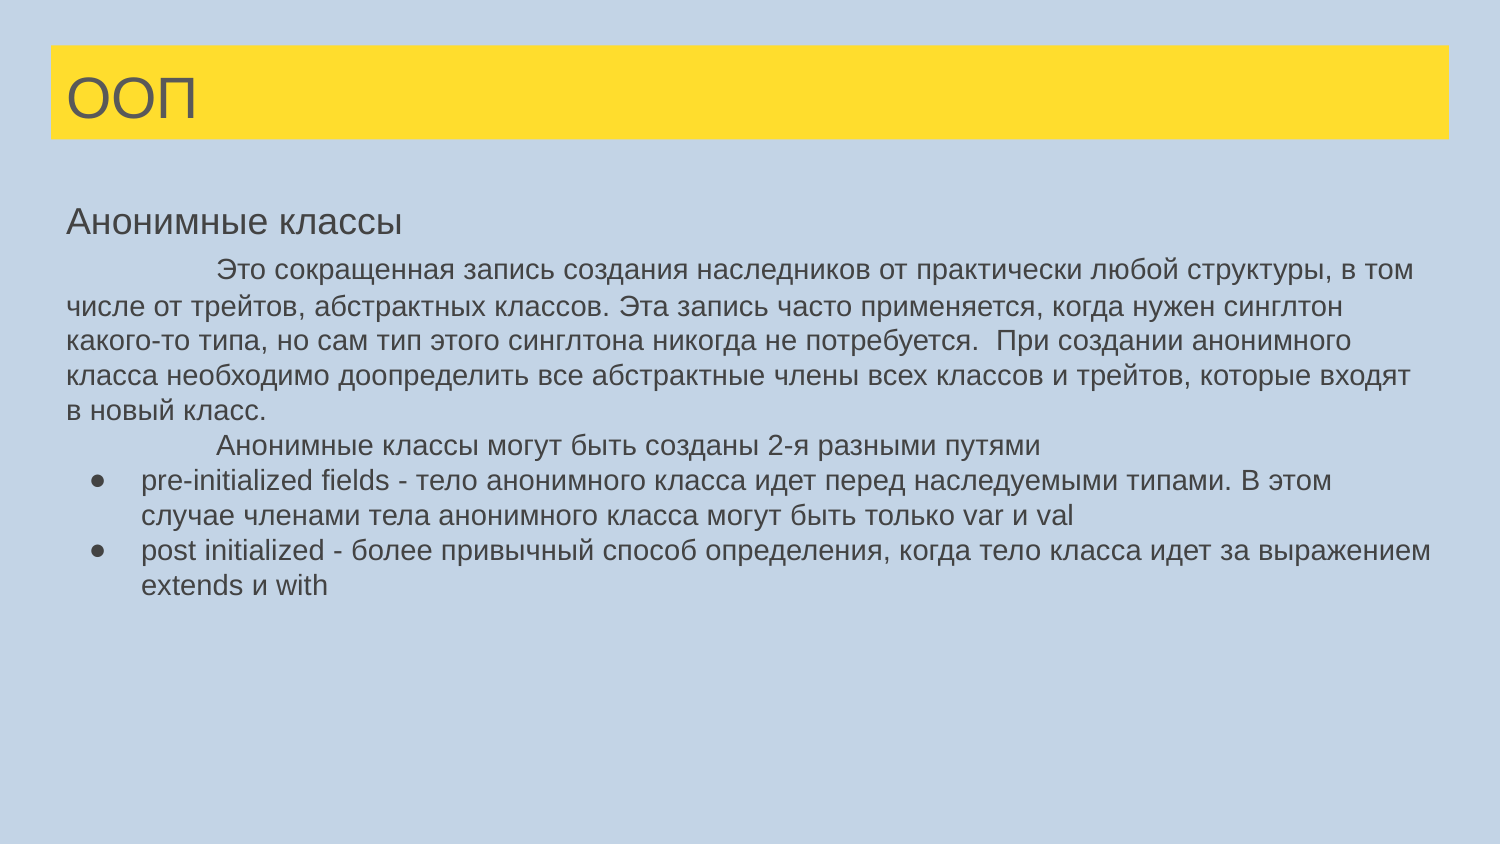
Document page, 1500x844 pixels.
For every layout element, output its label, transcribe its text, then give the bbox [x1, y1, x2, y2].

text_box Анонимные классы Это сокращенная запись создания наследников от практически любой структуры, в том числе от трейтов, абстрактных классов. Эта запись часто применяется, когда нужен синглтон какого-то типа, но сам тип этого синглтона никогда не потребуется. При создании анонимного класса необходимо доопределить все абстрактные члены всех классов и трейтов, которые входят в новый класс. Анонимные классы могут быть созданы 2-я разными путями pre-initialized fields - тело анонимного класса идет перед наследуемыми типами. В этом случае членами тела анонимного класса могут быть только var и val post initialized - более привычный способ определения, когда тело класса идет за выражением extends и with [51, 181, 1449, 686]
title ООП [51, 45, 1449, 140]
